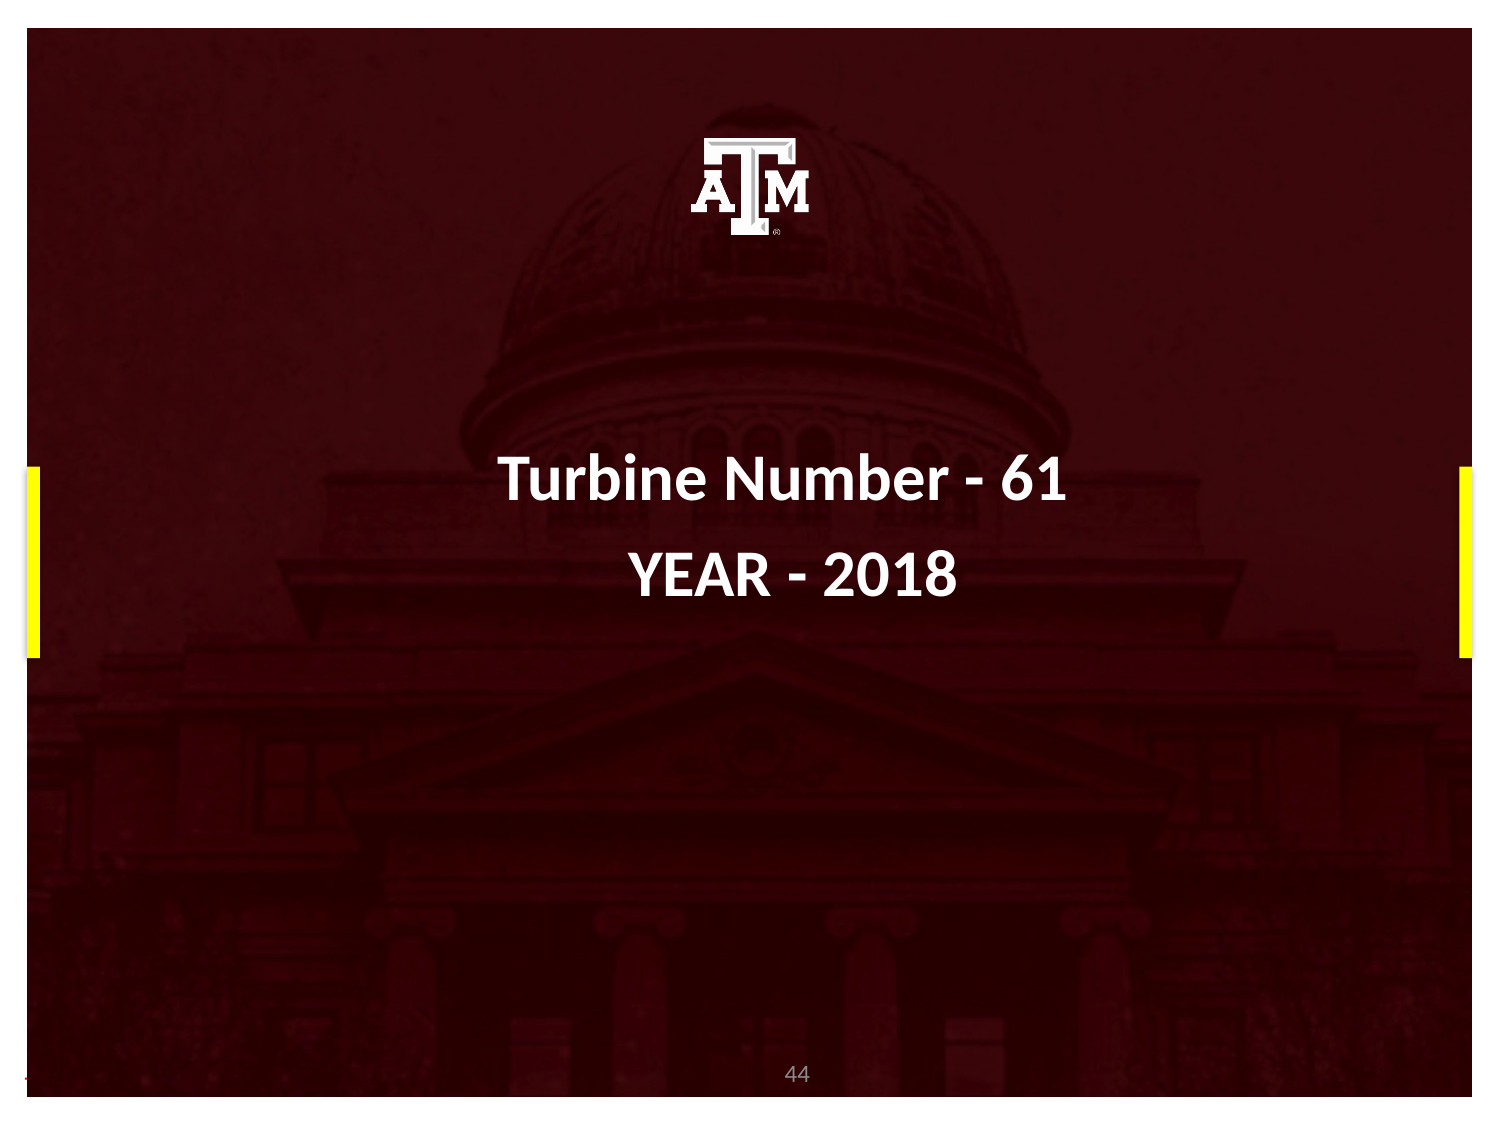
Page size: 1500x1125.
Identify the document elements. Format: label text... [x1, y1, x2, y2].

slide_number 44 [474, 1042, 825, 1103]
text_box Turbine Number - 61 [482, 426, 1084, 521]
picture [27, 28, 1472, 1097]
text_box YEAR - 2018 [613, 522, 1192, 618]
